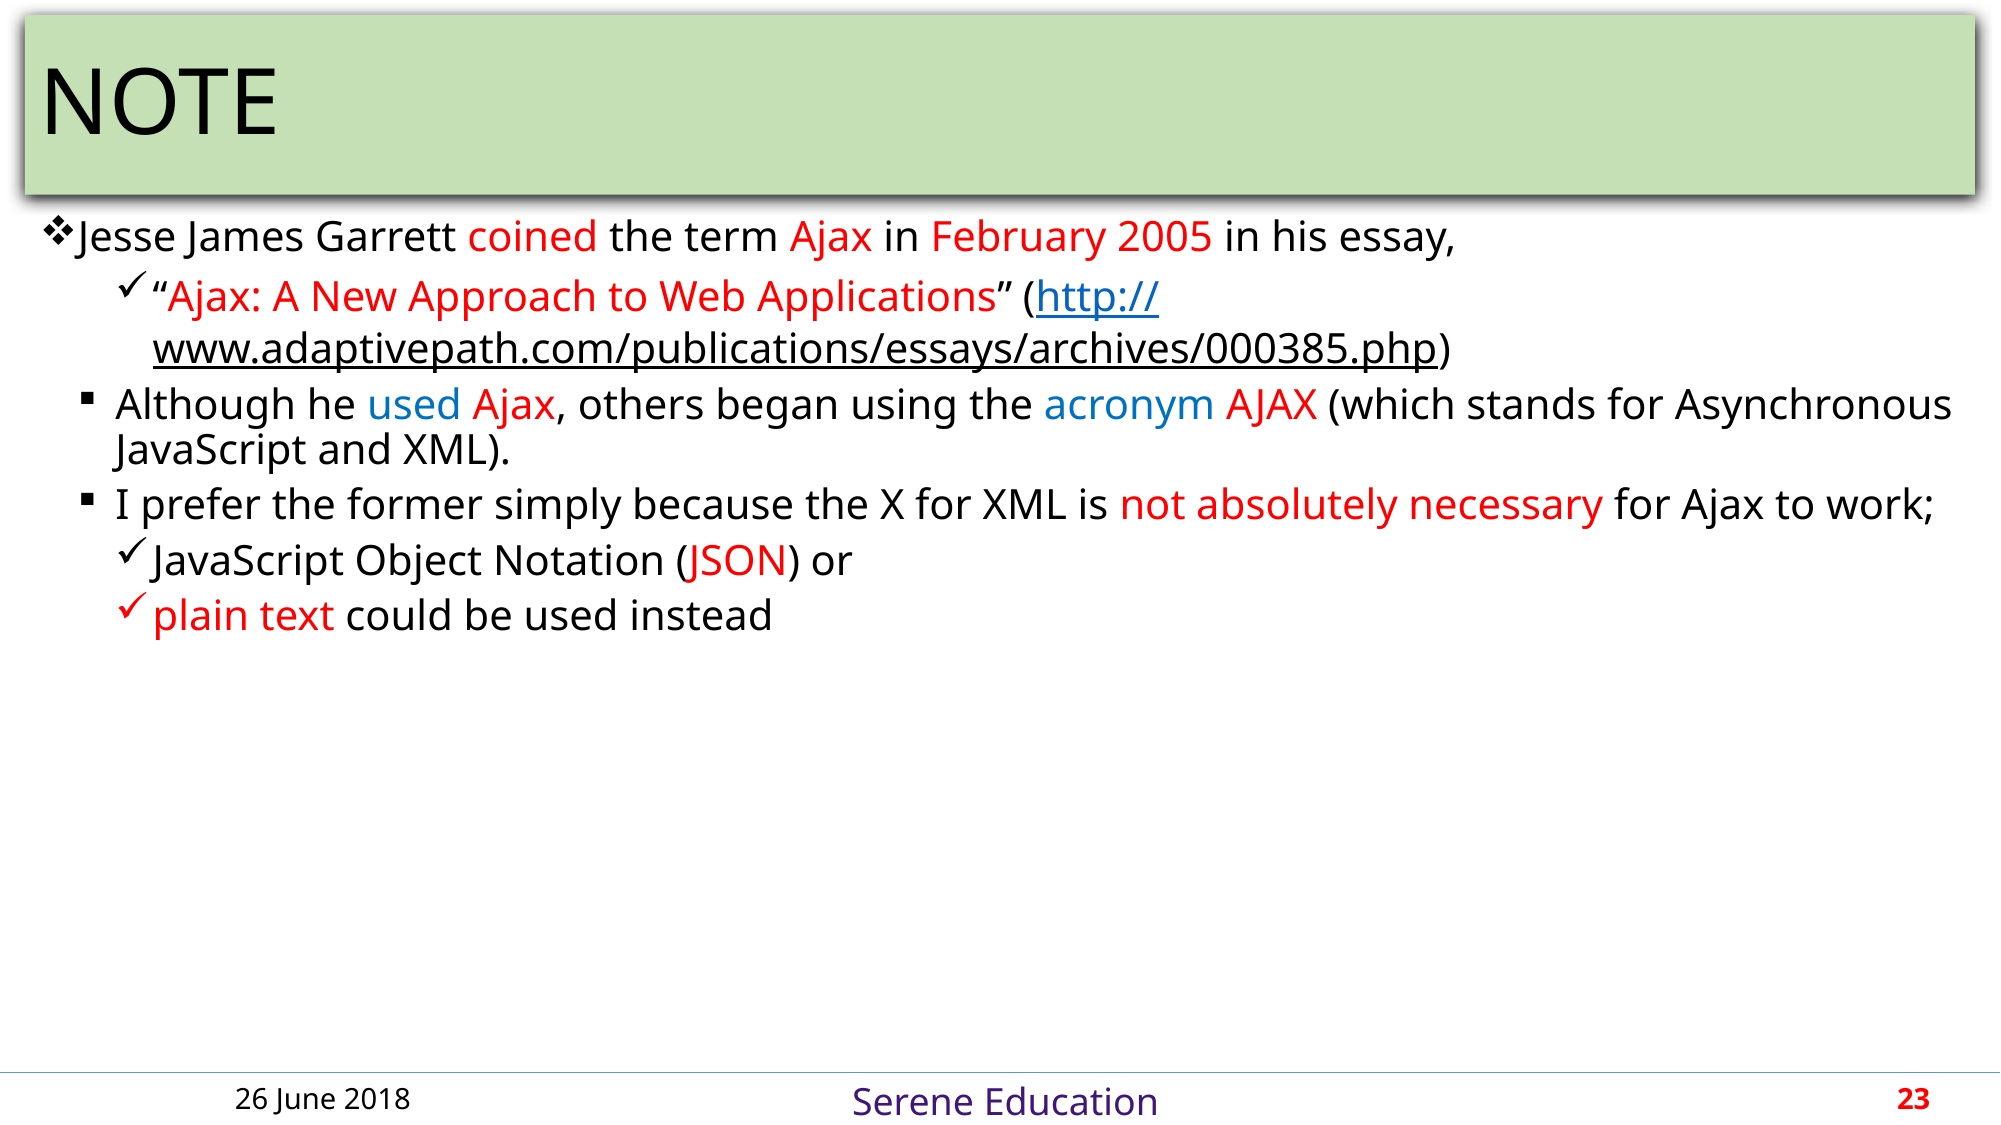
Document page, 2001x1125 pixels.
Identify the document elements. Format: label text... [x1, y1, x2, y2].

title NOTE [24, 14, 1975, 195]
slide_number 23 [1495, 1072, 1946, 1115]
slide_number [220, 1072, 671, 1115]
list Jesse James Garrett coined the term Ajax in February 2005 in his essay, “Ajax: A New Approach to Web Applications” (http://www.adaptivepath.com/publications/essays/archives/000385.php) Although he used Ajax, others began using the acronym AJAX (which stands for Asynchronous JavaScript and XML). I prefer the former simply because the X for XML is not absolutely necessary for Ajax to work; JavaScript Object Notation (JSON) or plain text could be used instead [24, 208, 1975, 1063]
